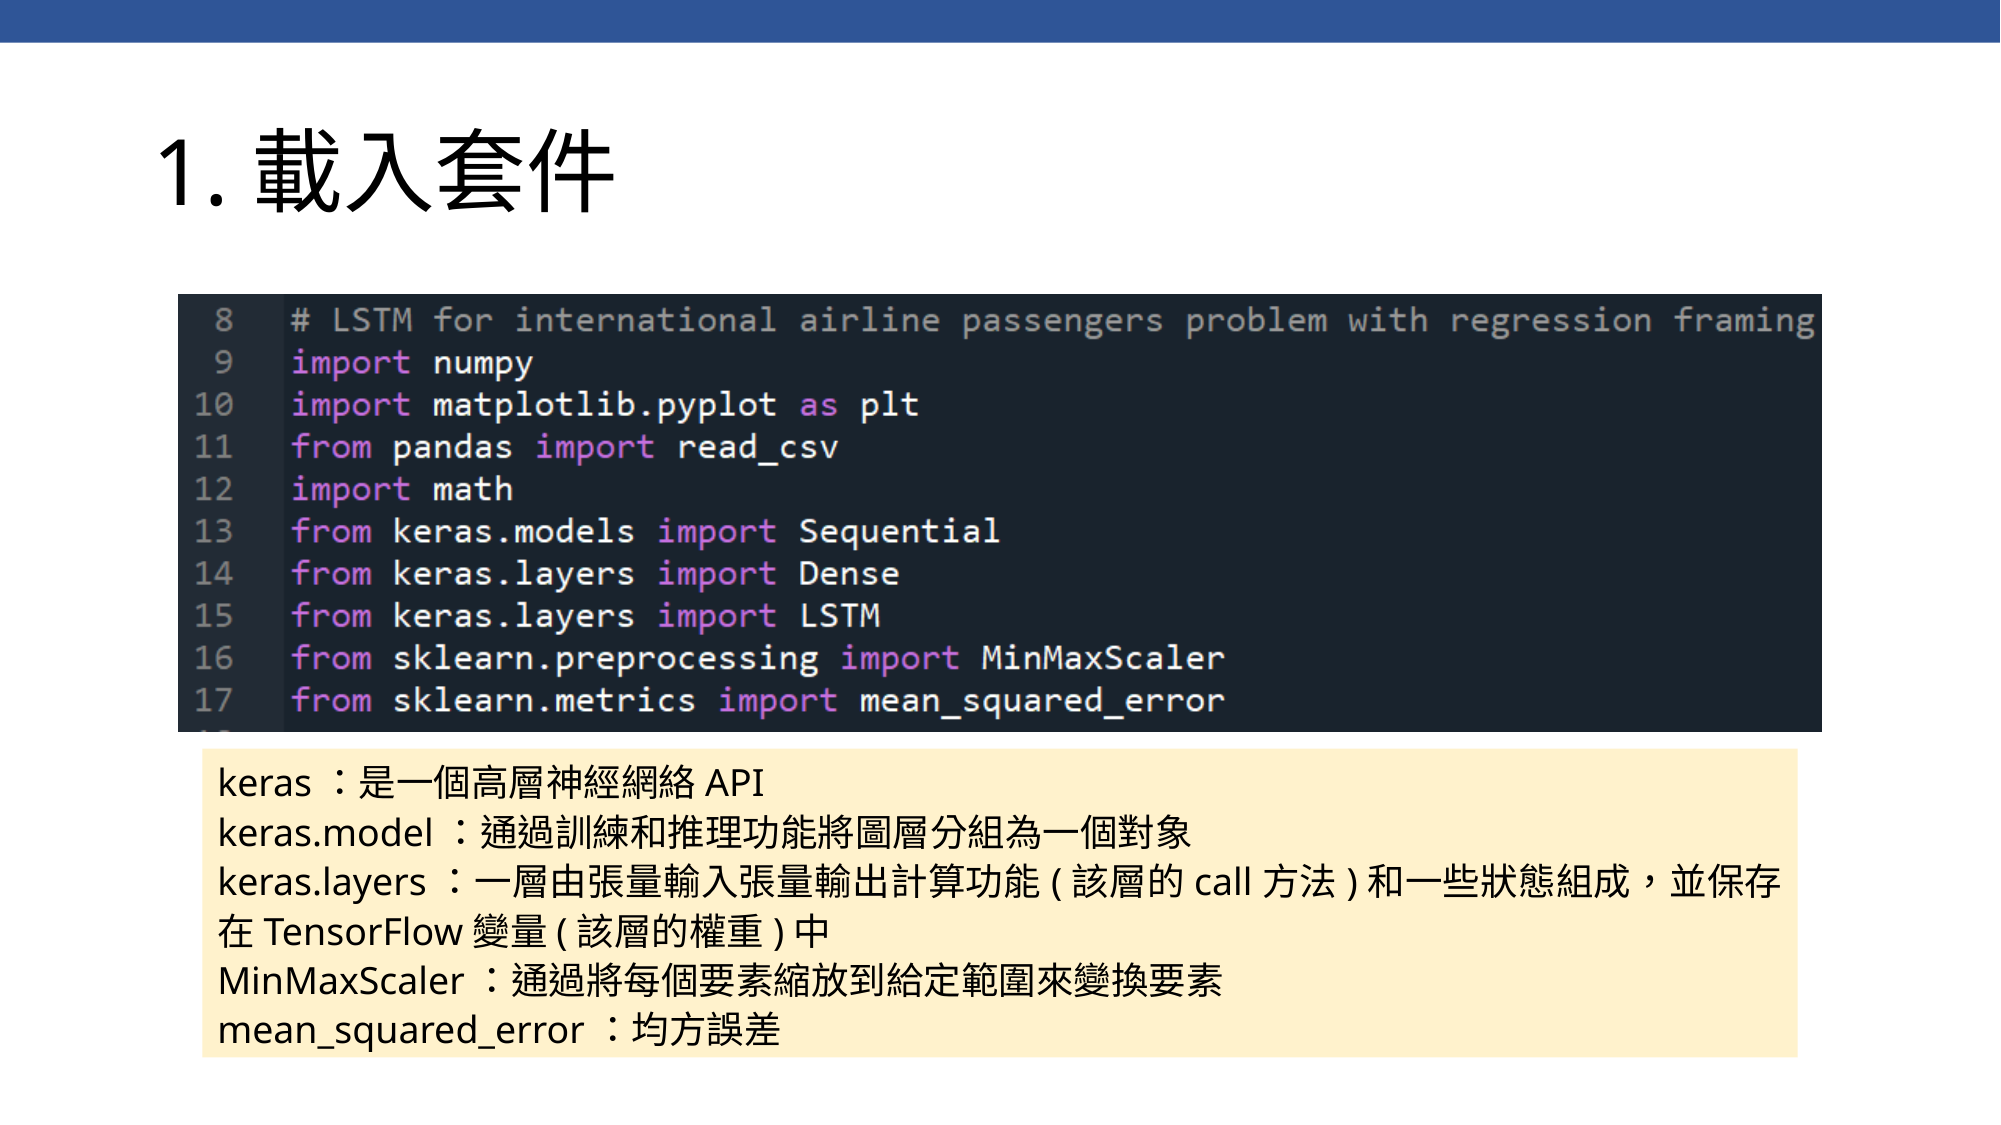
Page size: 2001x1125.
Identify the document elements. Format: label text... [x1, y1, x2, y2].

picture [178, 294, 1822, 732]
text_box keras：是一個高層神經網絡API keras.model：通過訓練和推理功能將圖層分組為一個對象 keras.layers：一層由張量輸入張量輸出計算功能(該層的call方法)和一些狀態組成，並保存在TensorFlow變量(該層的權重)中 MinMaxScaler：通過將每個要素縮放到給定範圍來變換要素 mean_squared_error：均方誤差 [202, 748, 1798, 1058]
title 1.載入套件 [137, 59, 1863, 278]
